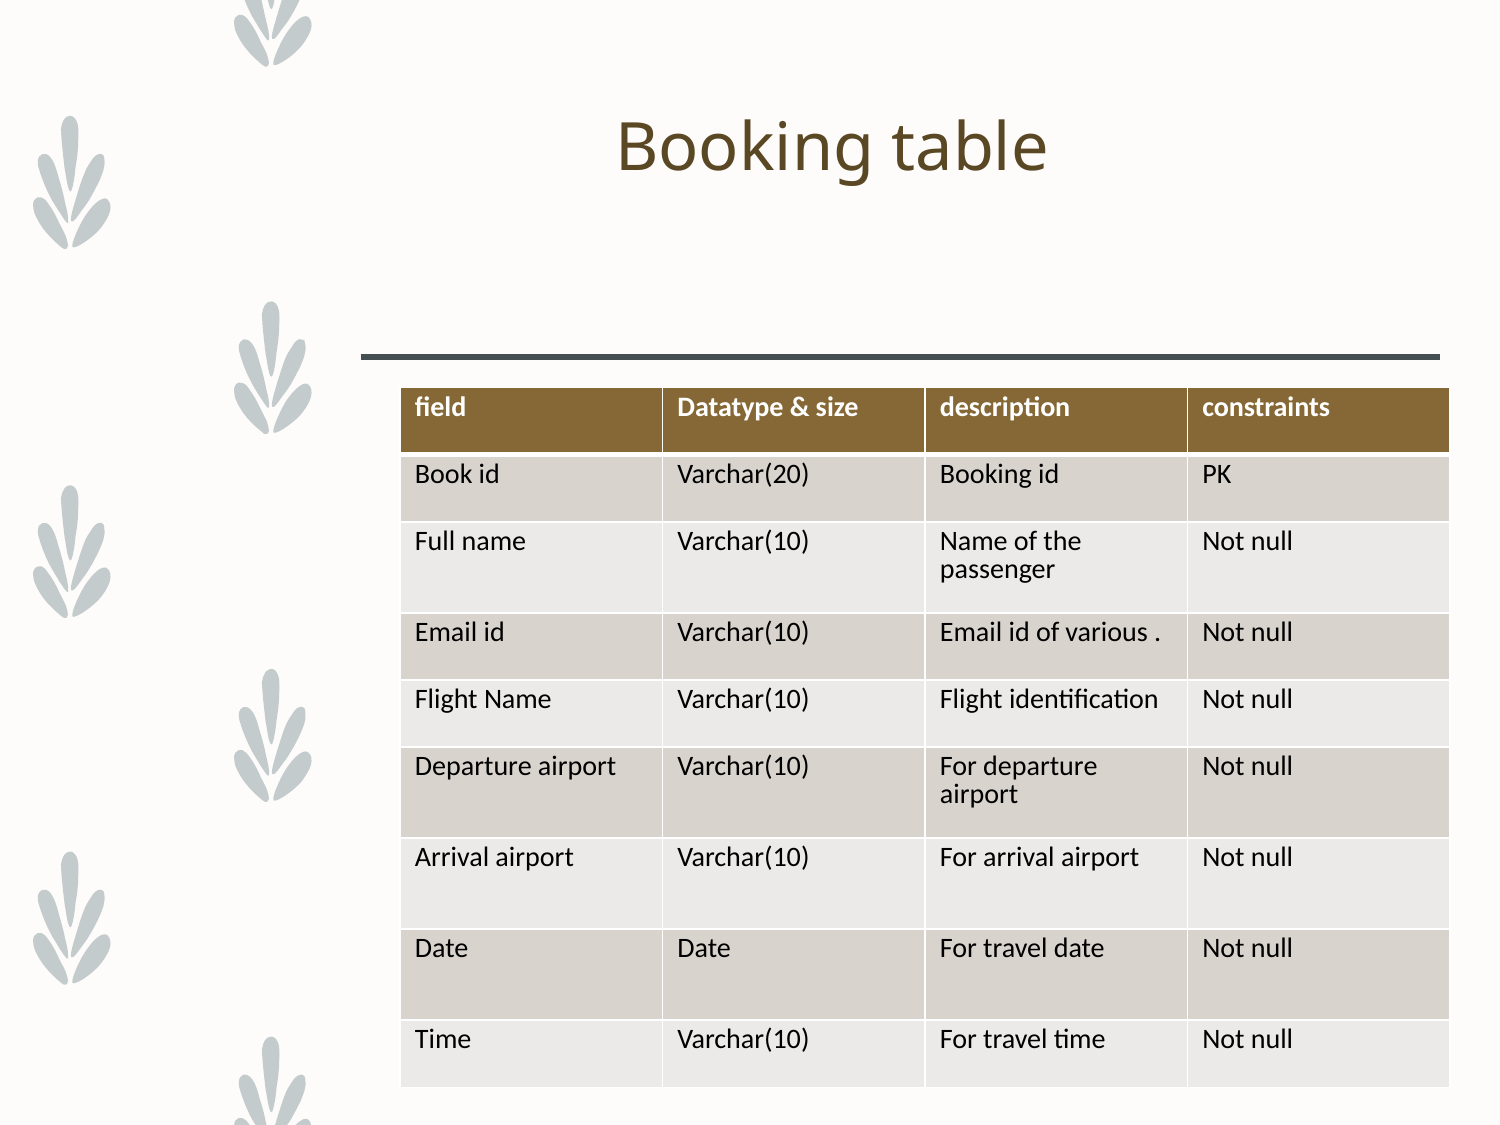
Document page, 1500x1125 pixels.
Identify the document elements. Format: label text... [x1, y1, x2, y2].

table_cell Name of the passenger [926, 523, 1187, 612]
table_cell Departure airport [401, 748, 662, 837]
table_cell Not null [1188, 523, 1449, 612]
table_cell Varchar(10) [663, 1021, 924, 1087]
table_cell For travel time [926, 1021, 1187, 1087]
table_cell Not null [1188, 681, 1449, 746]
table_cell For travel date [926, 930, 1187, 1019]
table_cell Not null [1188, 614, 1449, 679]
table_cell Varchar(10) [663, 681, 924, 746]
table_cell Not null [1188, 1021, 1449, 1087]
table_header constraints [1188, 388, 1449, 452]
table_cell Varchar(10) [663, 614, 924, 679]
table_cell Book id [401, 457, 662, 521]
table_cell Booking id [926, 457, 1187, 521]
table_cell Flight identification [926, 681, 1187, 746]
table_header field [401, 388, 662, 452]
table_cell Varchar(20) [663, 457, 924, 521]
table_cell Date [401, 930, 662, 1019]
table_cell Varchar(10) [663, 839, 924, 928]
table_cell For departure airport [926, 748, 1187, 837]
table_cell Email id [401, 614, 662, 679]
table_cell For arrival airport [926, 839, 1187, 928]
title Booking table [600, 99, 1150, 288]
table_cell Date [663, 930, 924, 1019]
table_cell Email id of various . [926, 614, 1187, 679]
table_header Datatype & size [663, 388, 924, 452]
table_cell Not null [1188, 748, 1449, 837]
table_cell Varchar(10) [663, 523, 924, 612]
table_cell Varchar(10) [663, 748, 924, 837]
table_cell Arrival airport [401, 839, 662, 928]
table_cell Time [401, 1021, 662, 1087]
table_cell Not null [1188, 930, 1449, 1019]
table_cell PK [1188, 457, 1449, 521]
table_cell Not null [1188, 839, 1449, 928]
table_header description [926, 388, 1187, 452]
table_cell Flight Name [401, 681, 662, 746]
table_cell Full name [401, 523, 662, 612]
